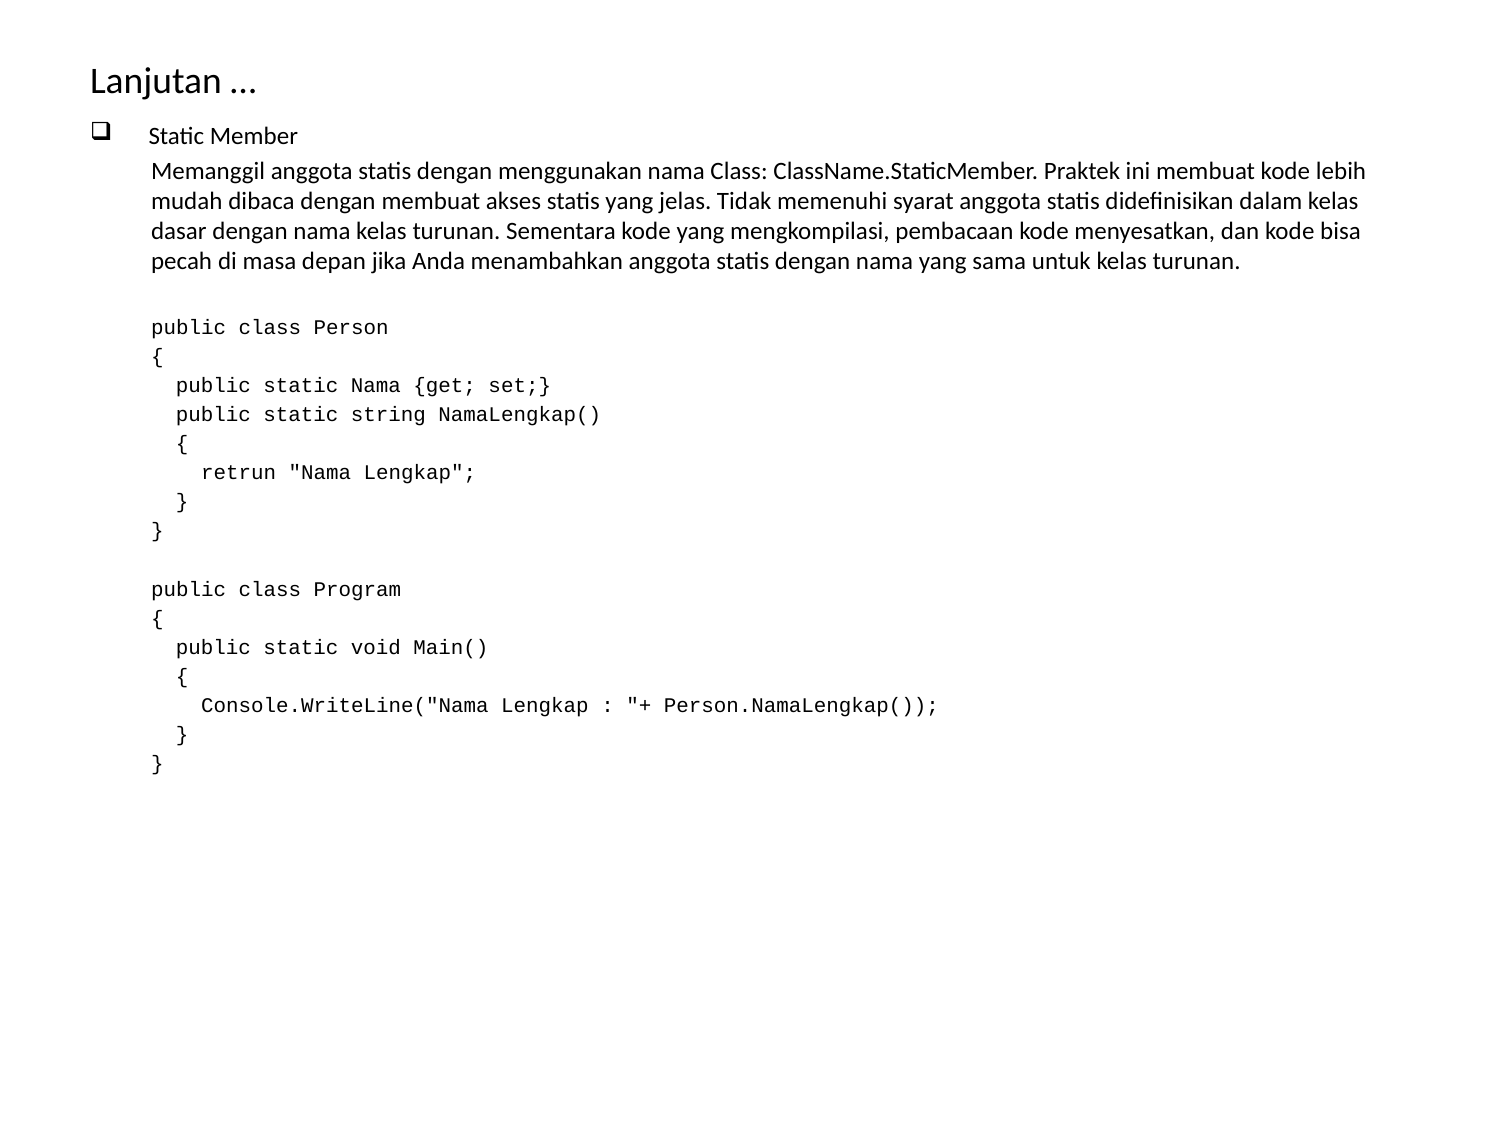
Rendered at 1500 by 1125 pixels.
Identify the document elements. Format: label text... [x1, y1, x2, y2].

list Static Member Memanggil anggota statis dengan menggunakan nama Class: ClassName.StaticMember. Praktek ini membuat kode lebih mudah dibaca dengan membuat akses statis yang jelas. Tidak memenuhi syarat anggota statis didefinisikan dalam kelas dasar dengan nama kelas turunan. Sementara kode yang mengkompilasi, pembacaan kode menyesatkan, dan kode bisa pecah di masa depan jika Anda menambahkan anggota statis dengan nama yang sama untuk kelas turunan. public class Person { public static Nama {get; set;} public static string NamaLengkap() { retrun "Nama Lengkap"; } } public class Program { public static void Main() { Console.WriteLine("Nama Lengkap : "+ Person.NamaLengkap()); } } [75, 112, 1425, 1005]
title Lanjutan … [75, 45, 1425, 112]
